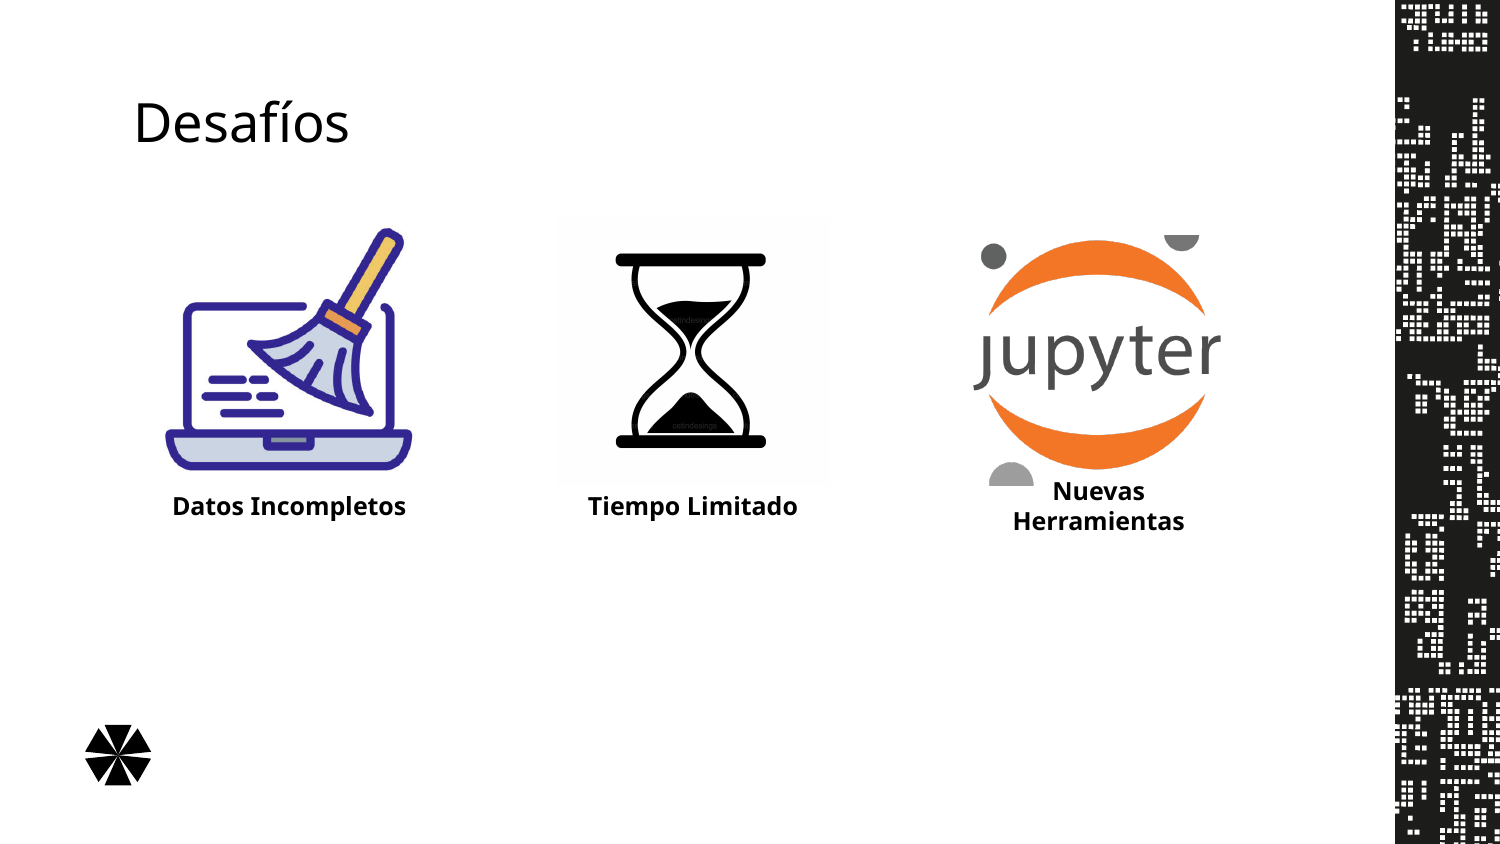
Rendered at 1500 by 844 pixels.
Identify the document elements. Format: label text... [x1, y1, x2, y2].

title Desafíos [118, 72, 1382, 167]
text_box Tiempo Limitado [557, 492, 830, 553]
subtitle Datos Incompletos [153, 492, 426, 553]
picture [1395, 0, 1500, 844]
picture [970, 235, 1226, 486]
picture [557, 217, 830, 486]
text_box Nuevas Herramientas [953, 458, 1245, 553]
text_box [84, 724, 152, 786]
picture [153, 217, 426, 486]
